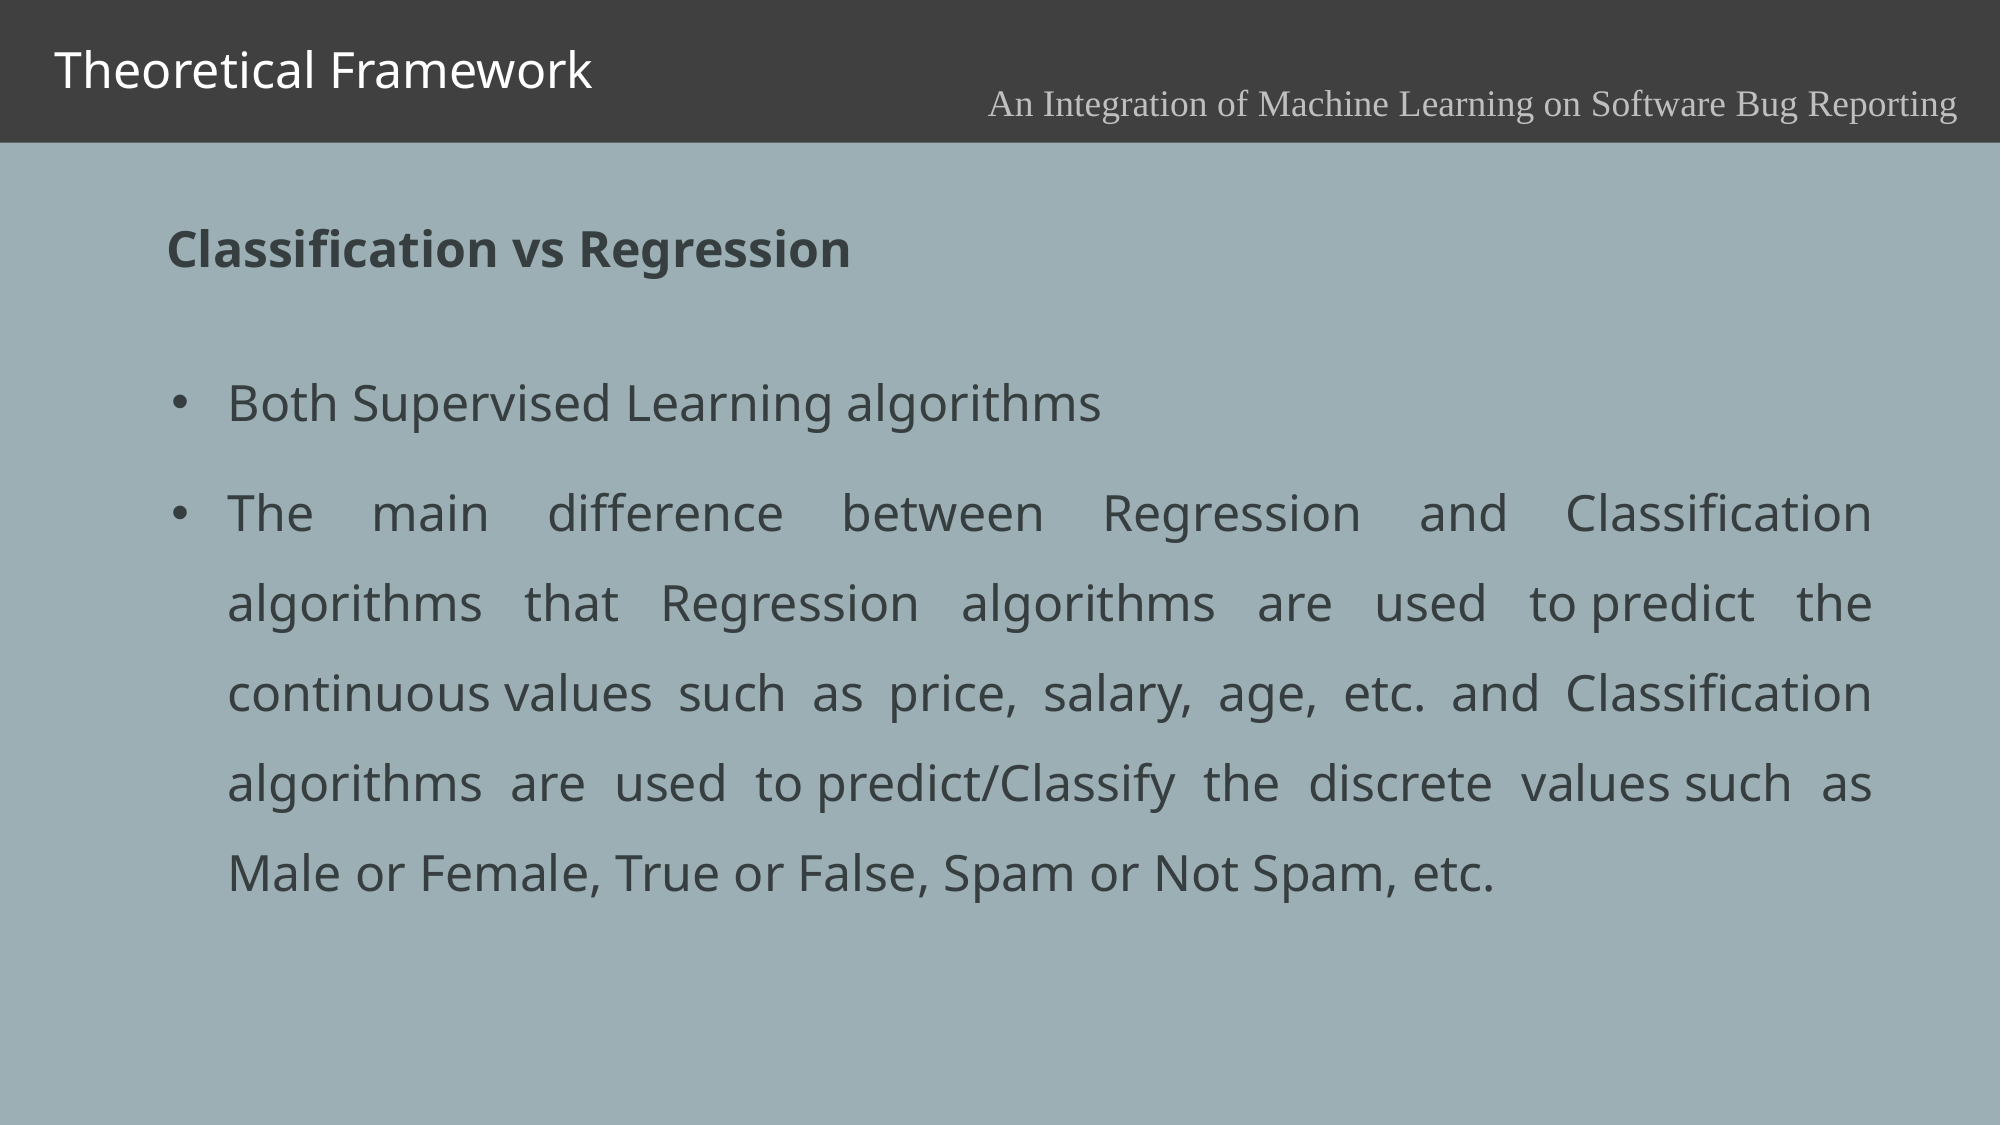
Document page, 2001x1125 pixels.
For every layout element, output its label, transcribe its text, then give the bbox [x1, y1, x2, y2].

text_box [0, 0, 2000, 144]
subtitle Theoretical Framework [40, 30, 1156, 234]
text_box An Integration of Machine Learning on Software Bug Reporting [972, 71, 2000, 132]
text_box Both Supervised Learning algorithms The main difference between Regression and Classification algorithms that Regression algorithms are used to predict the continuous values such as price, salary, age, etc. and Classification algorithms are used to predict/Classify the discrete values such as Male or Female, True or False, Spam or Not Spam, etc. [156, 333, 1889, 1021]
text_box Classification vs Regression [76, 179, 1960, 285]
